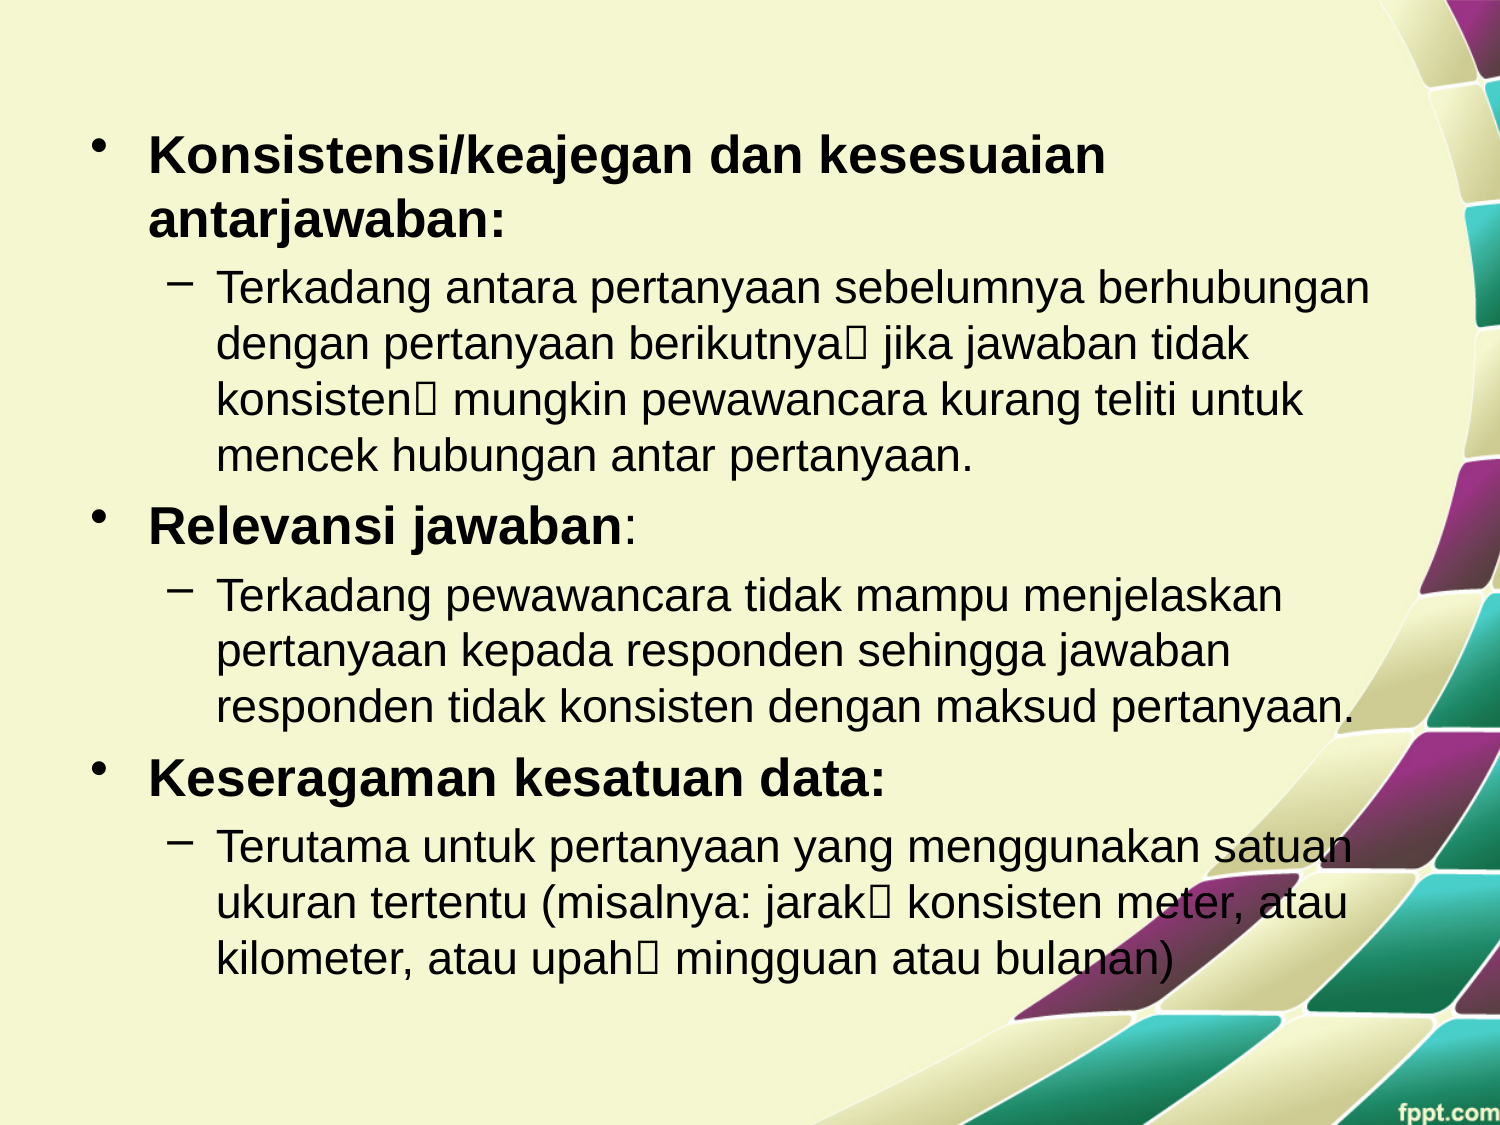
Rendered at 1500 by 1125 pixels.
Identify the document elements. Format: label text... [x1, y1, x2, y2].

picture [0, 0, 1500, 1125]
list Konsistensi/keajegan dan kesesuaian antarjawaban: Terkadang antara pertanyaan sebelumnya berhubungan dengan pertanyaan berikutnya jika jawaban tidak konsisten mungkin pewawancara kurang teliti untuk mencek hubungan antar pertanyaan. Relevansi jawaban: Terkadang pewawancara tidak mampu menjelaskan pertanyaan kepada responden sehingga jawaban responden tidak konsisten dengan maksud pertanyaan. Keseragaman kesatuan data: Terutama untuk pertanyaan yang menggunakan satuan ukuran tertentu (misalnya: jarak konsisten meter, atau kilometer, atau upah mingguan atau bulanan) [74, 112, 1426, 1006]
